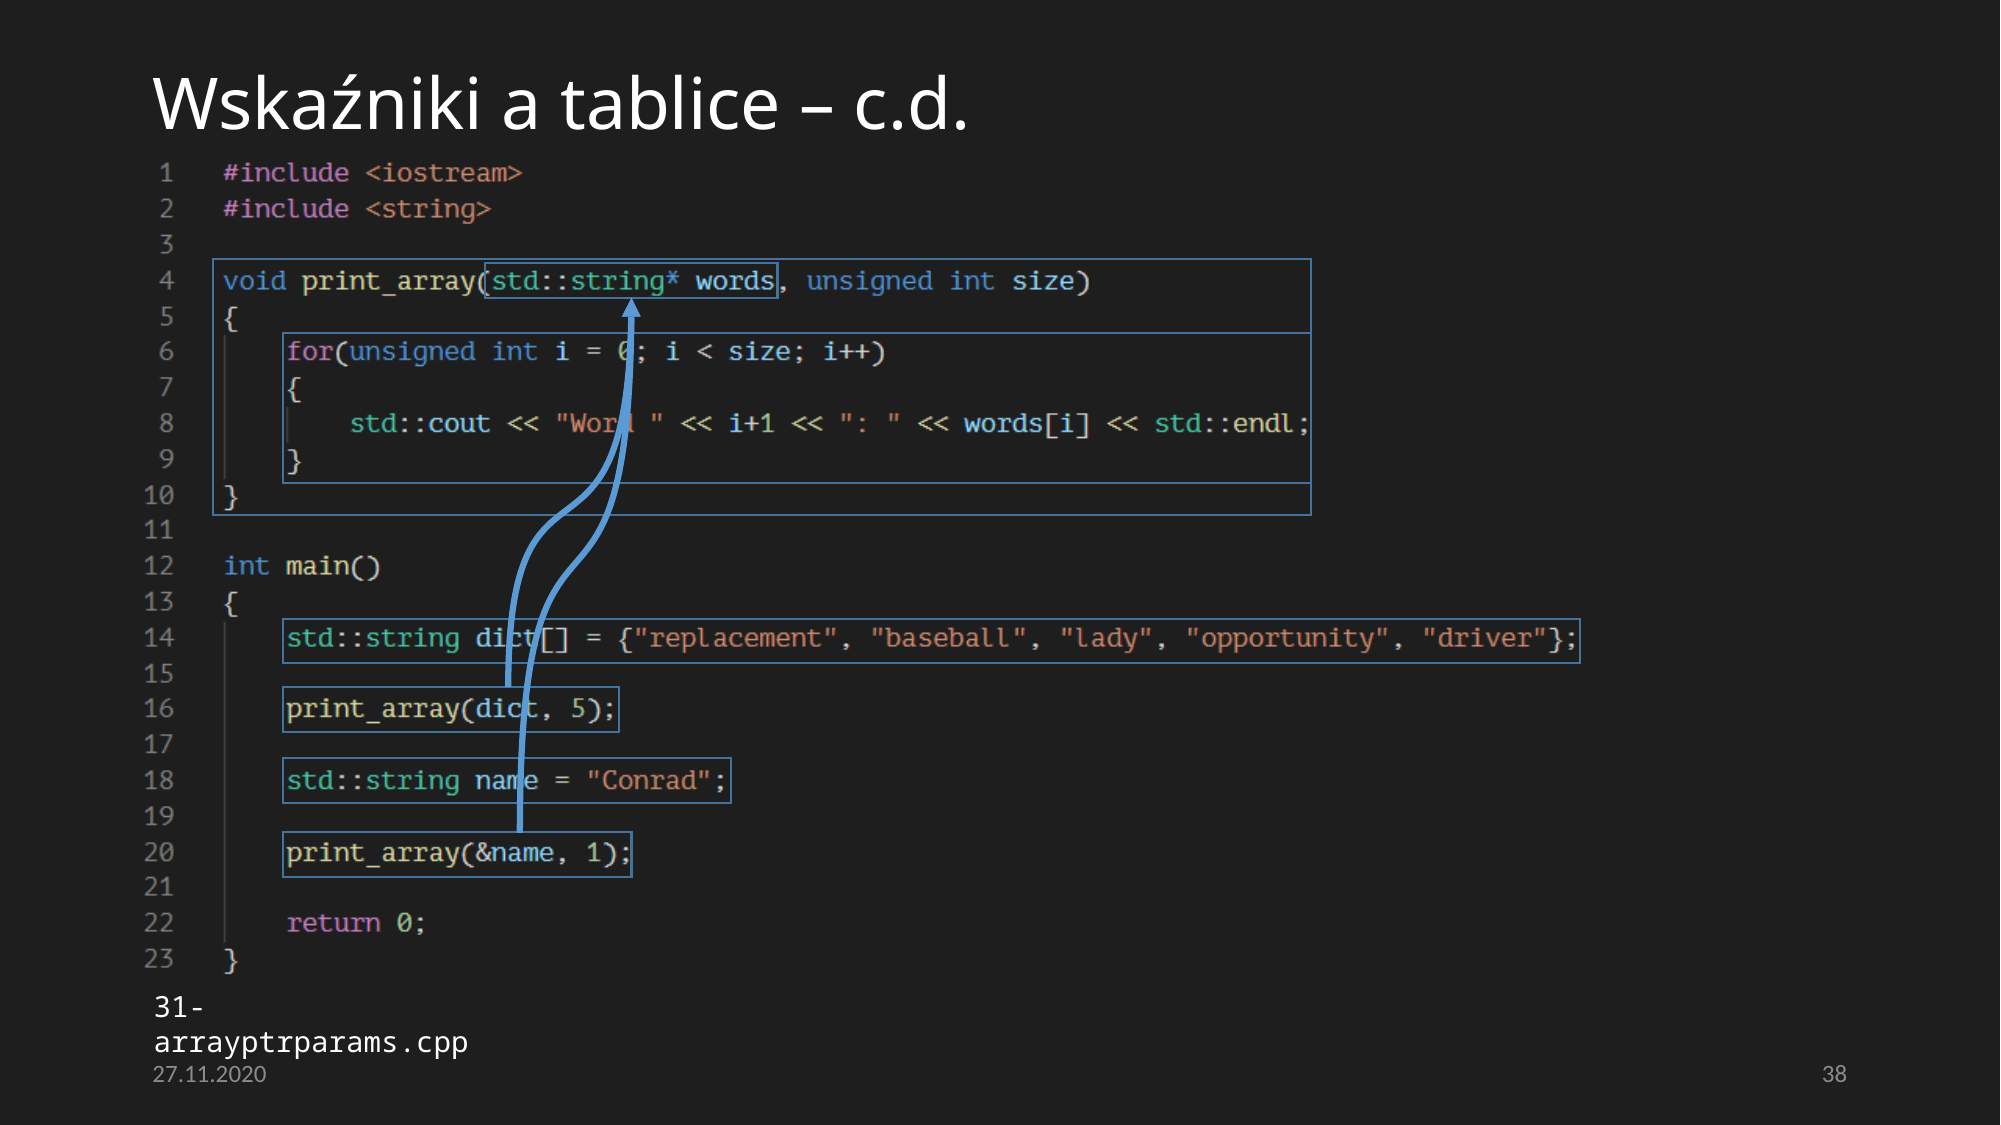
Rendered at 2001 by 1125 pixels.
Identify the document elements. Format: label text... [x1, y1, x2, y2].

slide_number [137, 1042, 588, 1103]
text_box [375, 430, 765, 509]
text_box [308, 509, 844, 622]
slide_number 38 [1412, 1042, 1863, 1103]
picture [138, 152, 1638, 982]
text_box 31-arrayptrparams.cpp [138, 982, 532, 1066]
title Wskaźniki a tablice – c.d. [137, 59, 1863, 153]
